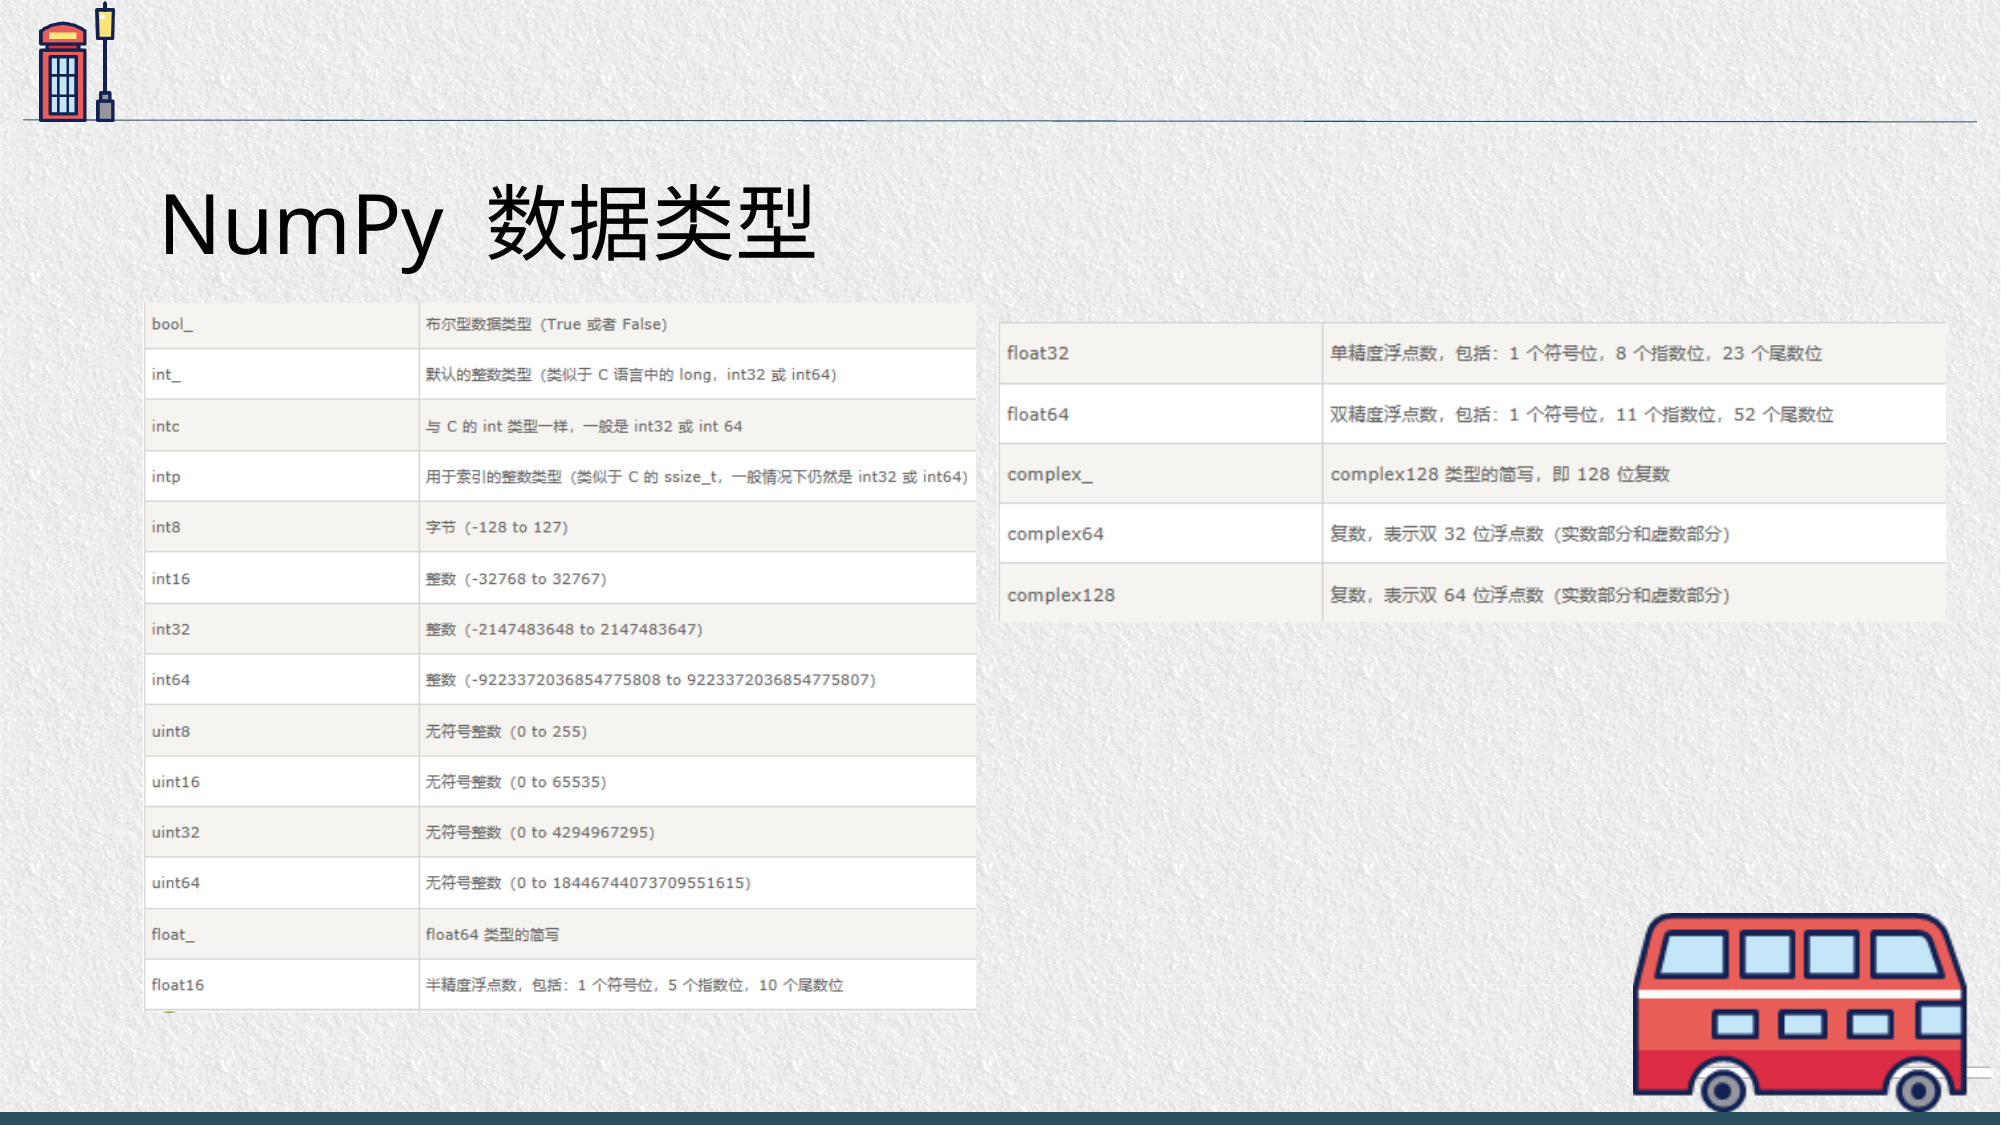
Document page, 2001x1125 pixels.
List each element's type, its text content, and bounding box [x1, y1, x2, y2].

title NumPy 数据类型 [143, 54, 1857, 280]
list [143, 303, 976, 1013]
picture [0, 0, 2001, 1125]
